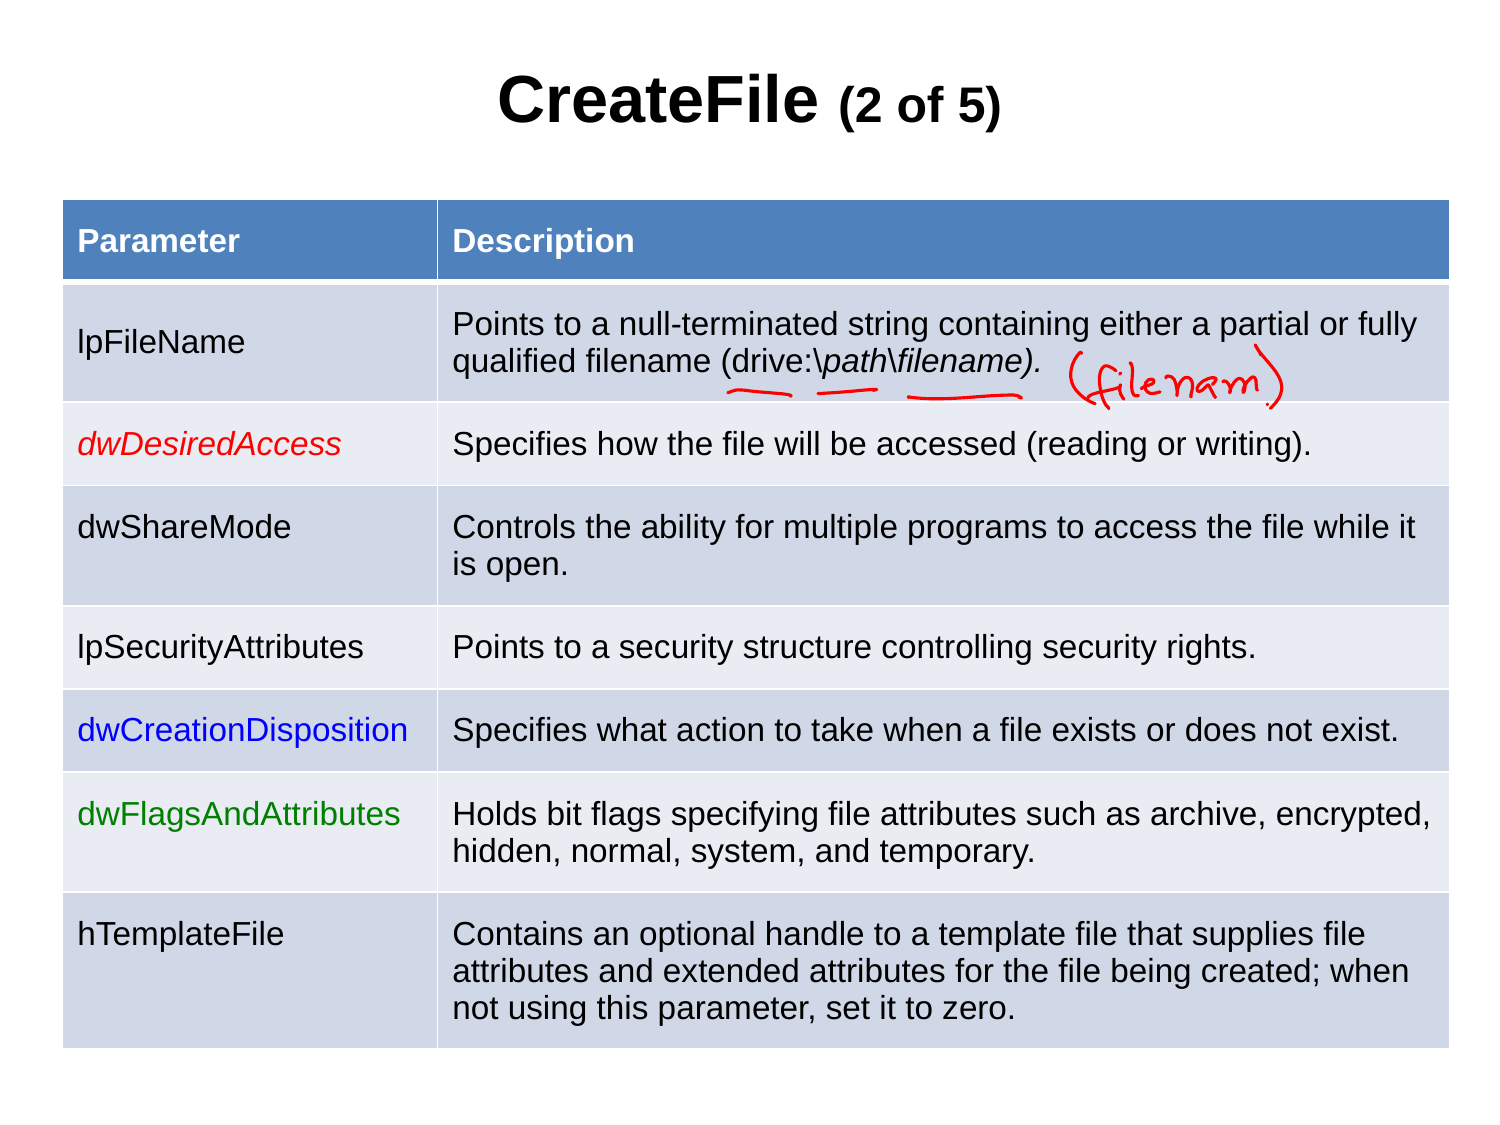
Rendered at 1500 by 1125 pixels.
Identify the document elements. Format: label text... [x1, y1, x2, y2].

table_cell Contains an optional handle to a template file that supplies file attributes and extended attributes for the file being created; when not using this parameter, set it to zero. [438, 893, 1449, 1048]
table_cell Specifies how the file will be accessed (reading or writing). [438, 403, 1449, 485]
title CreateFile (2 of 5) [75, 24, 1425, 168]
table_cell lpFileName [63, 285, 437, 401]
table_cell Specifies what action to take when a file exists or does not exist. [438, 690, 1449, 771]
table_cell dwCreationDisposition [63, 690, 437, 771]
table_cell lpSecurityAttributes [63, 607, 437, 688]
table_cell Controls the ability for multiple programs to access the file while it is open. [438, 486, 1449, 605]
table_header Description [438, 200, 1449, 279]
table_cell dwDesiredAccess [63, 403, 437, 485]
table_cell Points to a security structure controlling security rights. [438, 607, 1449, 688]
table_cell hTemplateFile [63, 893, 437, 1048]
table_cell dwFlagsAndAttributes [63, 773, 437, 891]
table_cell Holds bit flags specifying file attributes such as archive, encrypted, hidden, normal, system, and temporary. [438, 773, 1449, 891]
table_cell Points to a null-terminated string containing either a partial or fully qualified filename (drive:\path\filename). [438, 285, 1449, 401]
table_cell dwShareMode [63, 486, 437, 605]
table_header Parameter [63, 200, 437, 279]
